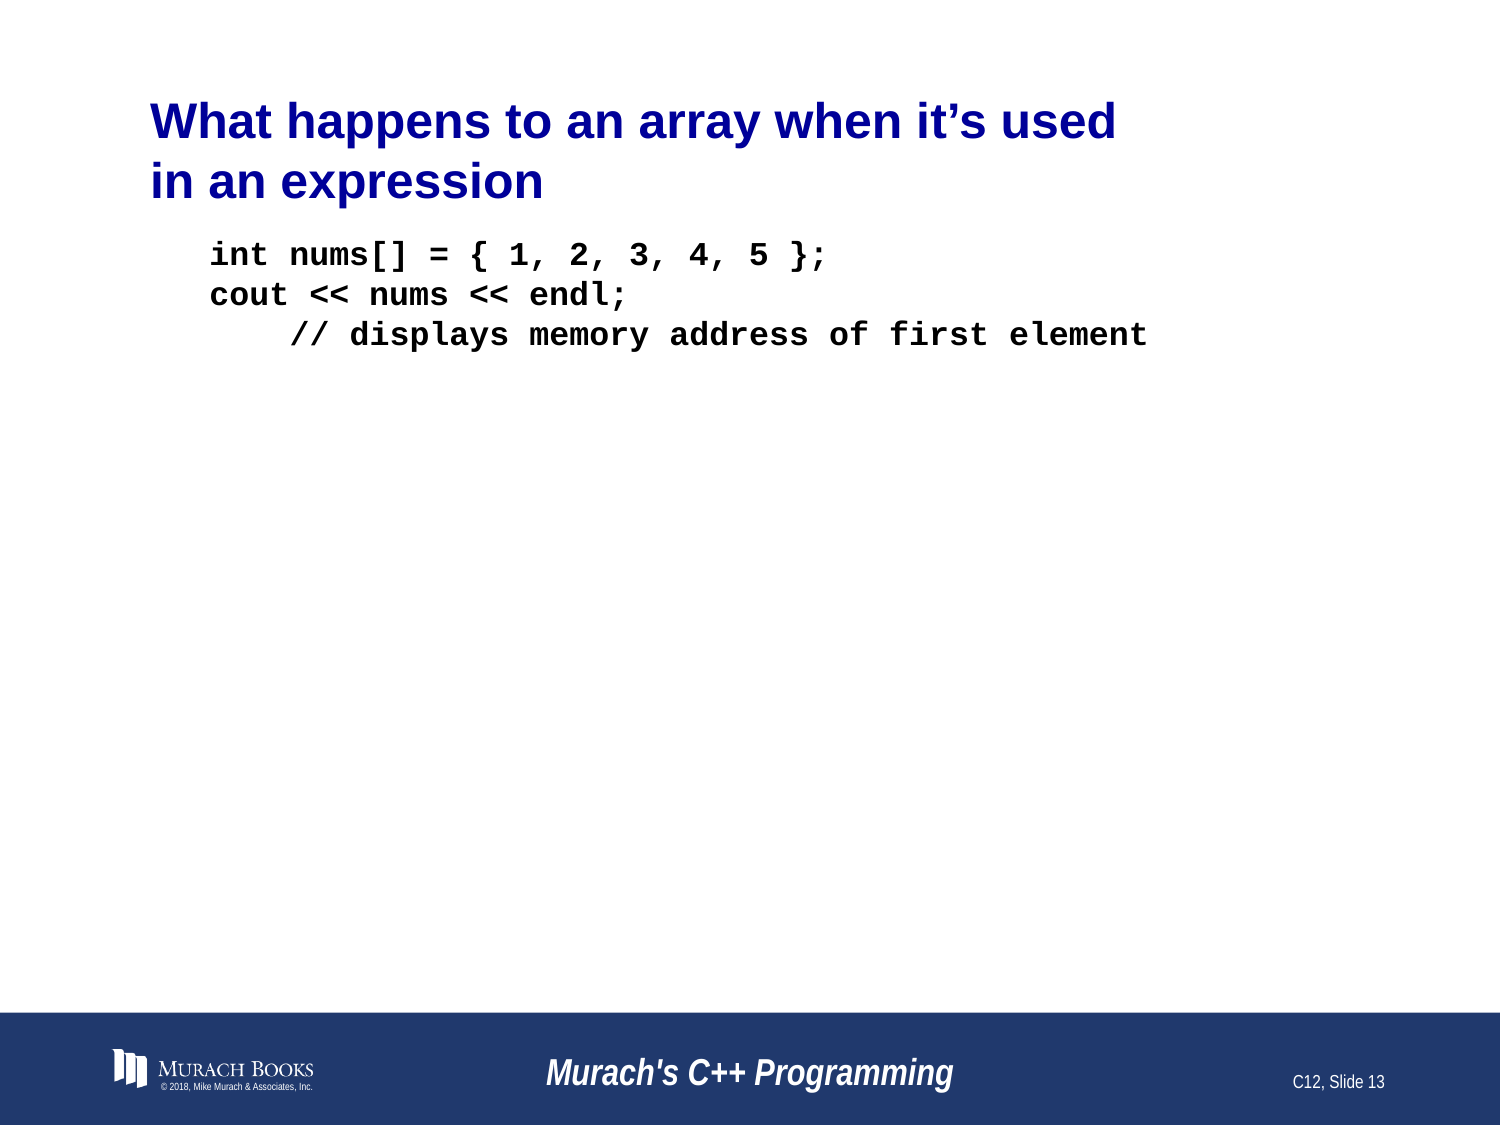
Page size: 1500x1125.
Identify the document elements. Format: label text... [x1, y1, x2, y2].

slide_number Murach's C++ Programming [463, 1025, 1050, 1100]
footer © 2018, Mike Murach & Associates, Inc. [12, 1025, 463, 1100]
slide_number C12, Slide 13 [1087, 1025, 1400, 1100]
list int nums[] = { 1, 2, 3, 4, 5 }; cout << nums << endl; // displays memory address of first element [137, 224, 1350, 963]
title What happens to an array when it’s used in an expression [150, 87, 1350, 209]
